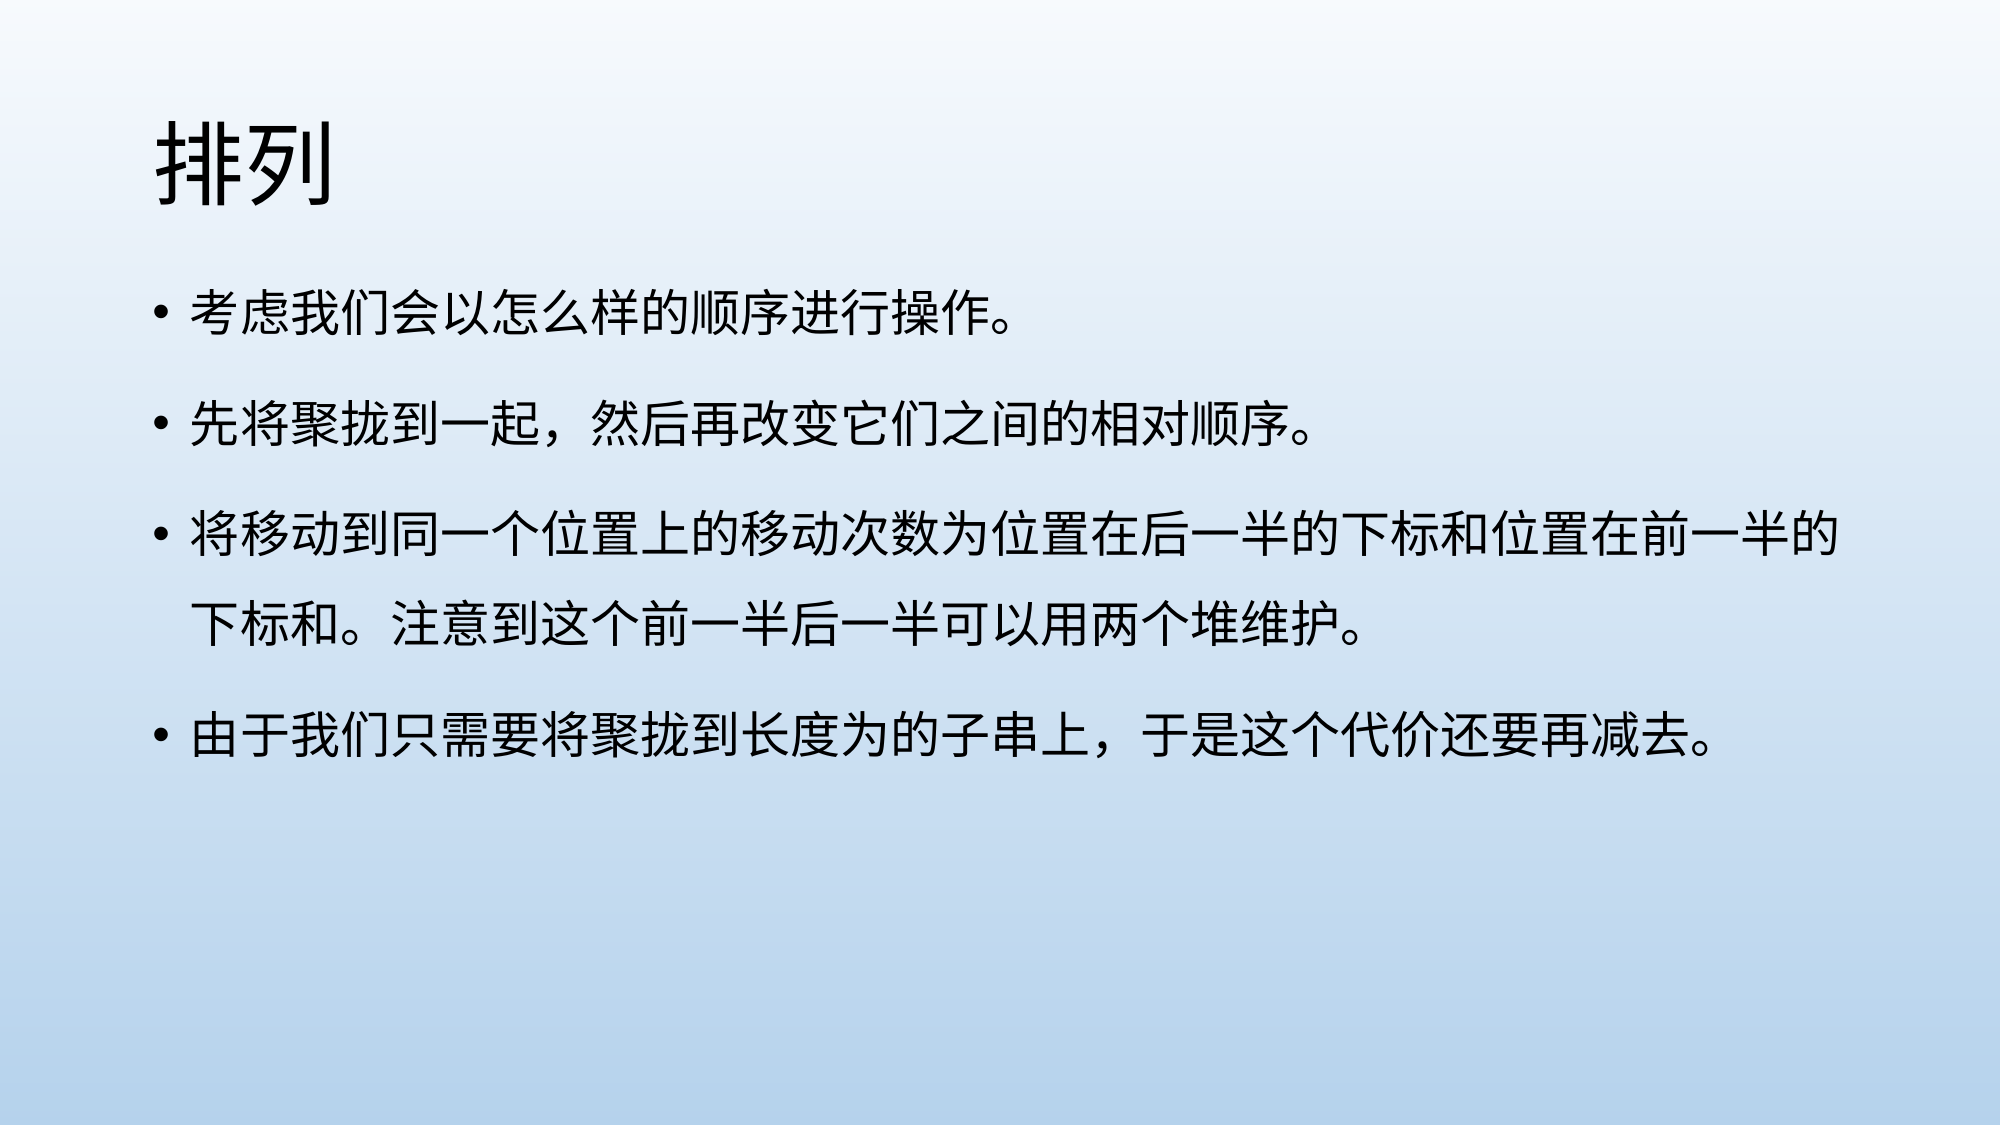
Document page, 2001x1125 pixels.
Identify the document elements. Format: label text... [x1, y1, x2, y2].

title 排列 [137, 59, 1863, 278]
